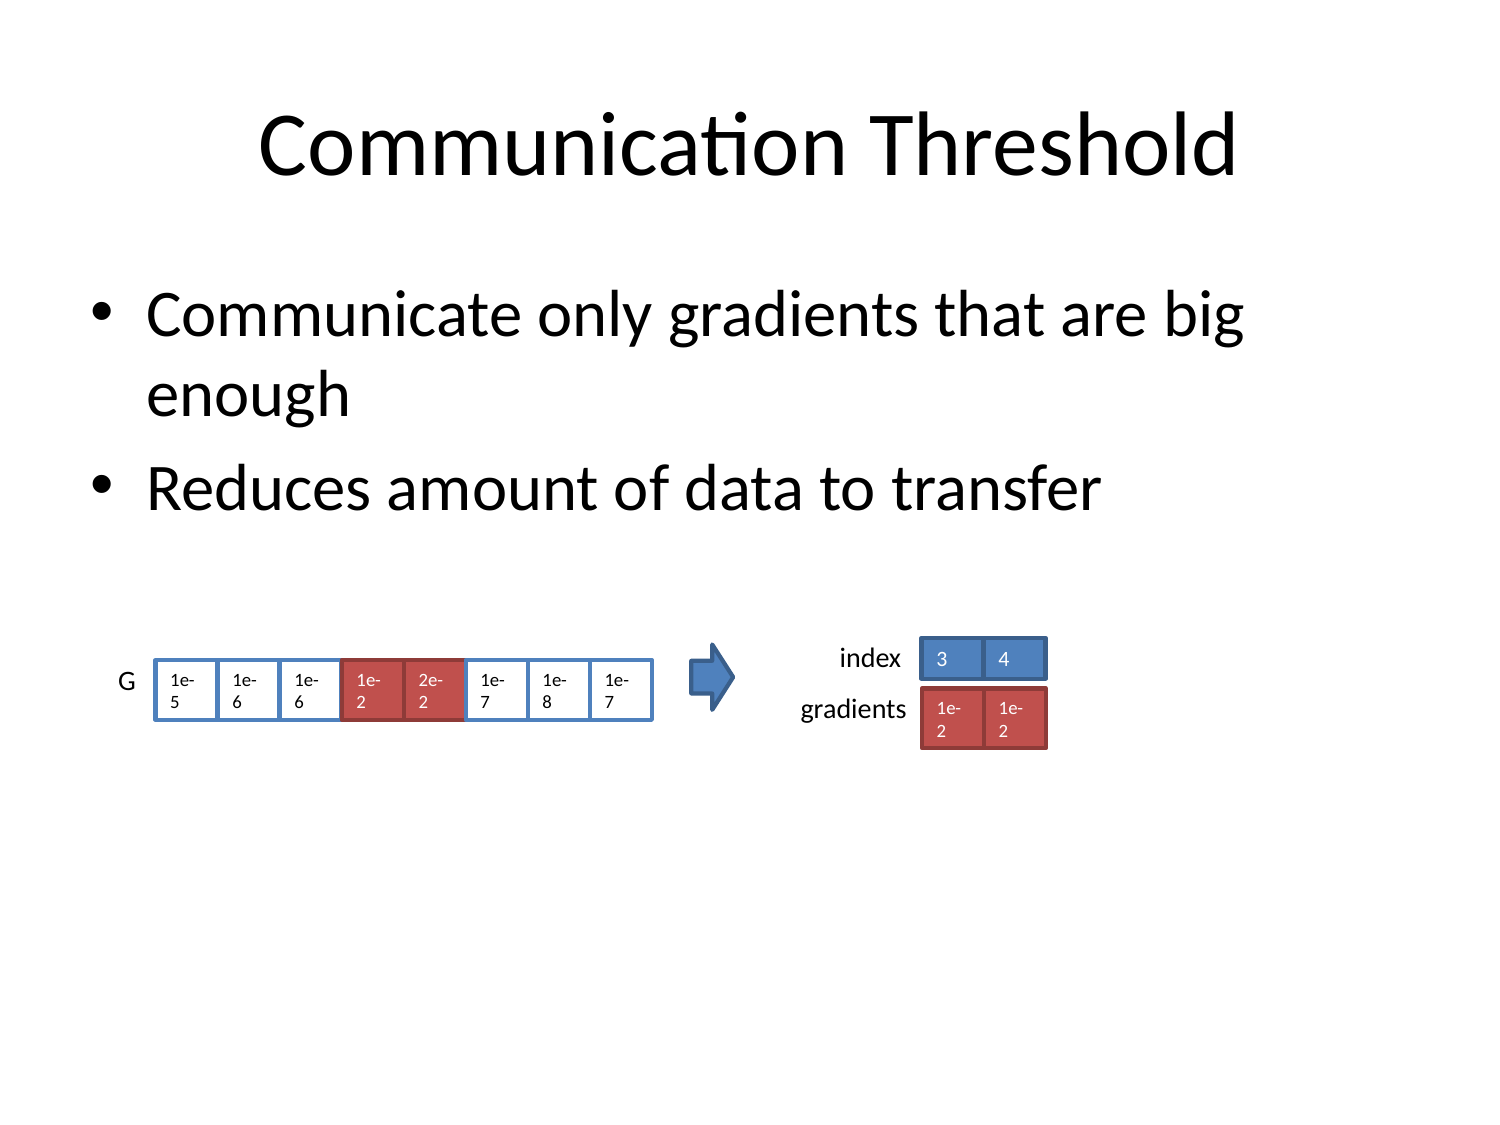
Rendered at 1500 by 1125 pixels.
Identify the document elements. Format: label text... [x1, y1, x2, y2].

text_box 1e-2 [340, 658, 402, 722]
text_box 1e-5 [153, 658, 215, 722]
text_box [689, 642, 735, 712]
text_box 4 [981, 636, 1048, 681]
title Communication Threshold [75, 45, 1425, 233]
text_box 1e-7 [464, 658, 526, 722]
text_box index [824, 632, 917, 681]
text_box 1e-2 [982, 686, 1048, 750]
text_box 1e-6 [215, 658, 277, 722]
text_box G [103, 654, 151, 703]
text_box 3 [919, 636, 981, 681]
text_box 1e-8 [526, 658, 588, 722]
list Communicate only gradients that are big enough Reduces amount of data to transfer [75, 262, 1425, 1005]
text_box 1e-2 [920, 686, 982, 750]
text_box 1e-6 [277, 658, 340, 722]
text_box gradients [785, 682, 922, 732]
text_box 1e-7 [588, 658, 654, 722]
text_box 2e-2 [402, 658, 464, 722]
